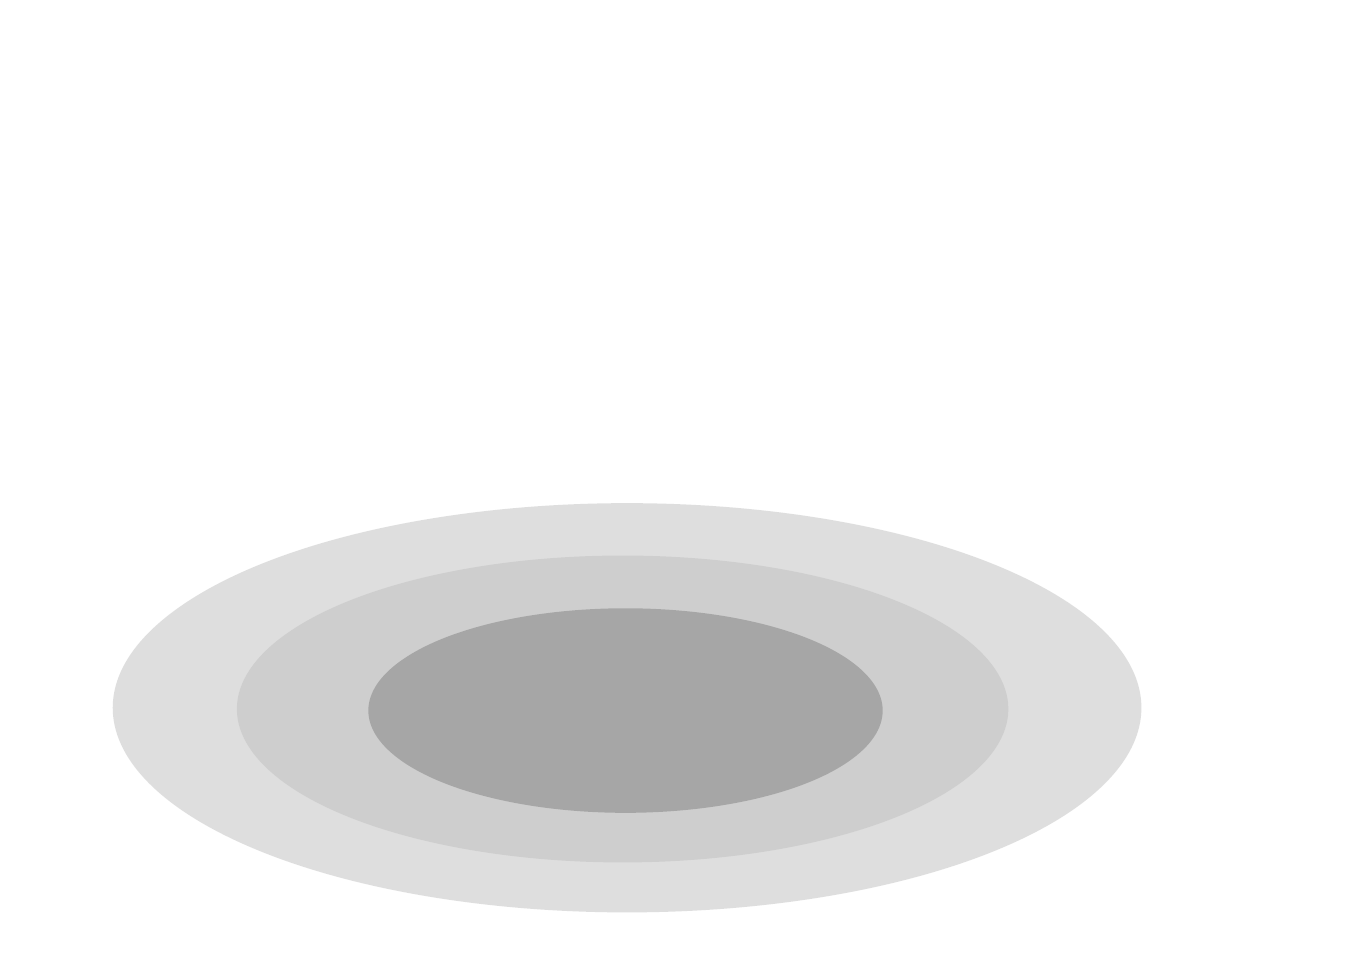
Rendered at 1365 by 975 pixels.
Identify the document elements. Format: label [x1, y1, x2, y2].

text_box [112, 502, 1142, 913]
